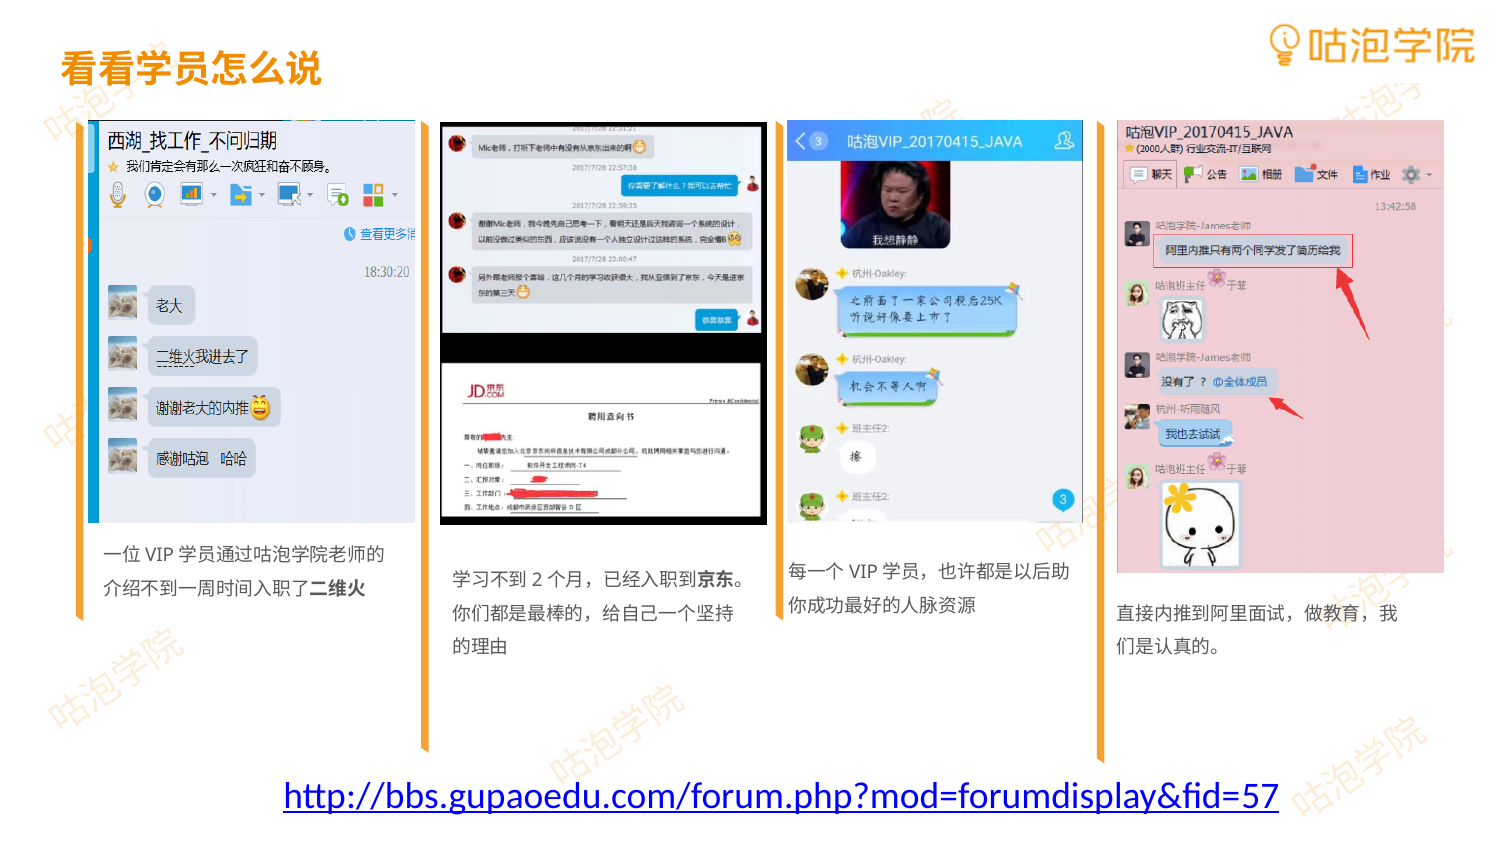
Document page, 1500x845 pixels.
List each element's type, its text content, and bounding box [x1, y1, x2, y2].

text_box http://bbs.gupaoedu.com/forum.php?mod=forumdisplay&fid=57 [268, 763, 1307, 844]
picture [100, 120, 415, 523]
picture [88, 125, 94, 172]
text_box 直接内推到阿里面试，做教育，我们是认真的。 [1107, 582, 1420, 666]
text_box [73, 153, 86, 624]
text_box [1094, 118, 1107, 763]
text_box [773, 118, 786, 623]
text_box 一位VIP学员通过咕泡学院老师的介绍不到一周时间入职了二维火 [88, 531, 400, 607]
picture [439, 122, 767, 525]
picture [787, 120, 1083, 523]
text_box [418, 118, 431, 755]
picture [1269, 11, 1477, 83]
picture [1117, 120, 1444, 573]
text_box 学习不到2个月，已经入职到京东。你们都是最棒的，给自己一个坚持的理由 [437, 549, 755, 665]
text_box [35, 37, 349, 145]
text_box 每一个VIP学员，也许都是以后助你成功最好的人脉资源 [773, 541, 1091, 624]
